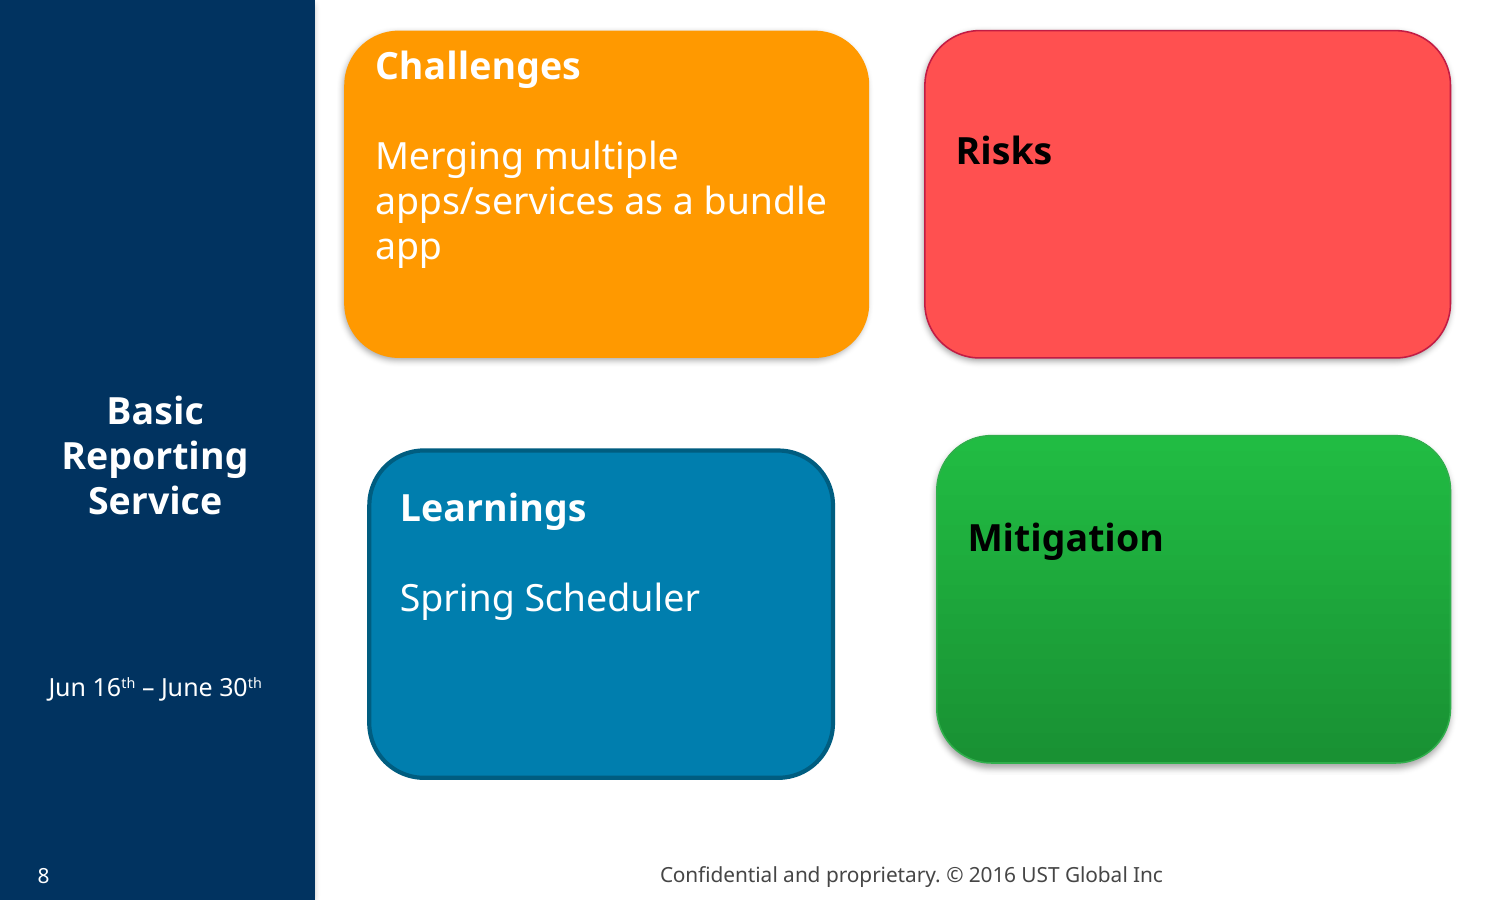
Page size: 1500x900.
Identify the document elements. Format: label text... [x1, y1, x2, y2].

text_box Learnings Spring Scheduler [367, 448, 836, 780]
slide_number 8 [15, 864, 72, 889]
text_box Risks [924, 29, 1452, 359]
text_box Challenges Merging multiple apps/services as a bundle app [344, 30, 870, 358]
title Basic Reporting Service [0, 289, 311, 619]
text_box Mitigation [936, 434, 1452, 764]
text_box Jun 16th – June 30th [3, 521, 314, 851]
